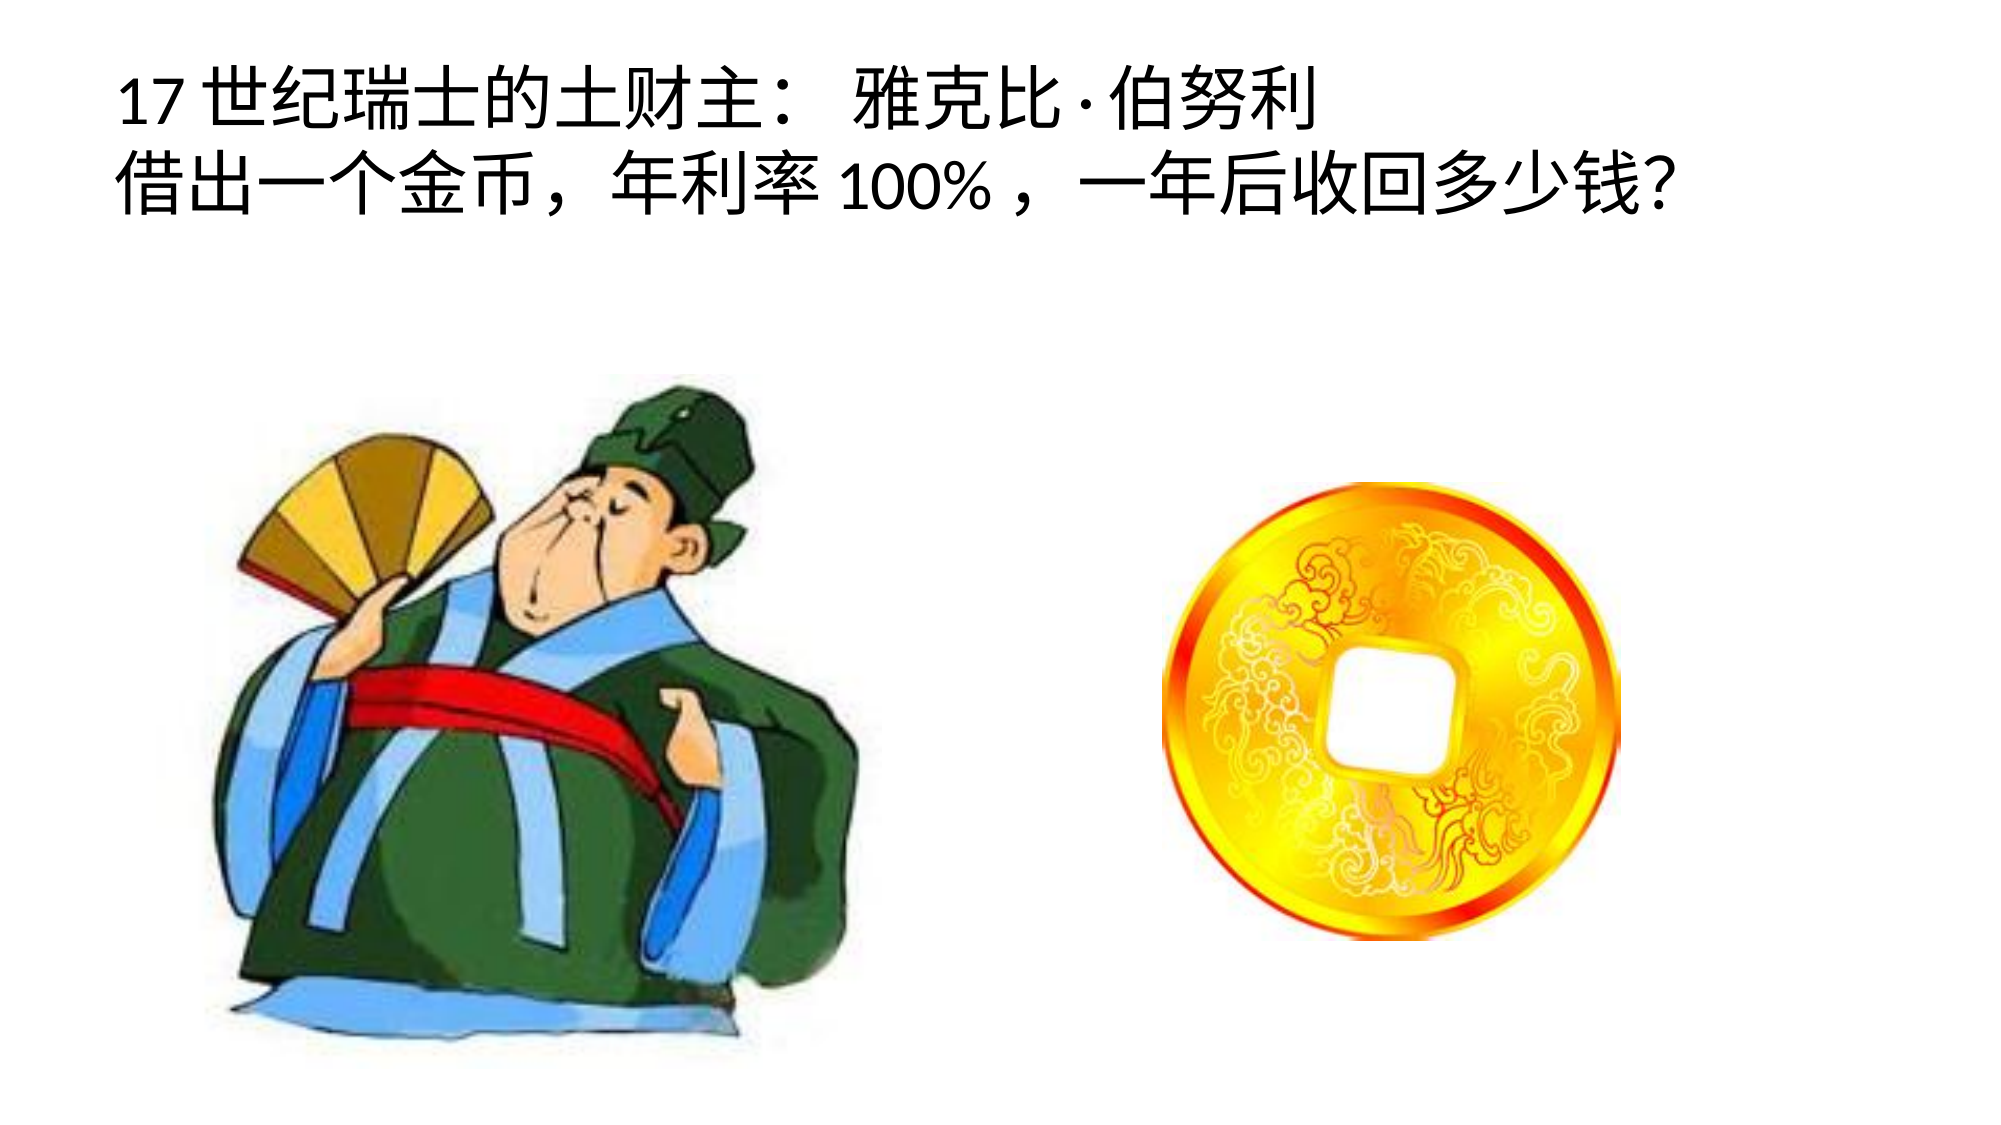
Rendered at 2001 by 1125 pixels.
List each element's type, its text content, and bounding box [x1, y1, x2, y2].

picture [1162, 481, 1621, 941]
picture [155, 374, 882, 1069]
title 17世纪瑞士的土财主： 雅克比·伯努利 借出一个金币，年利率100%，一年后收回多少钱？ [99, 45, 1900, 233]
